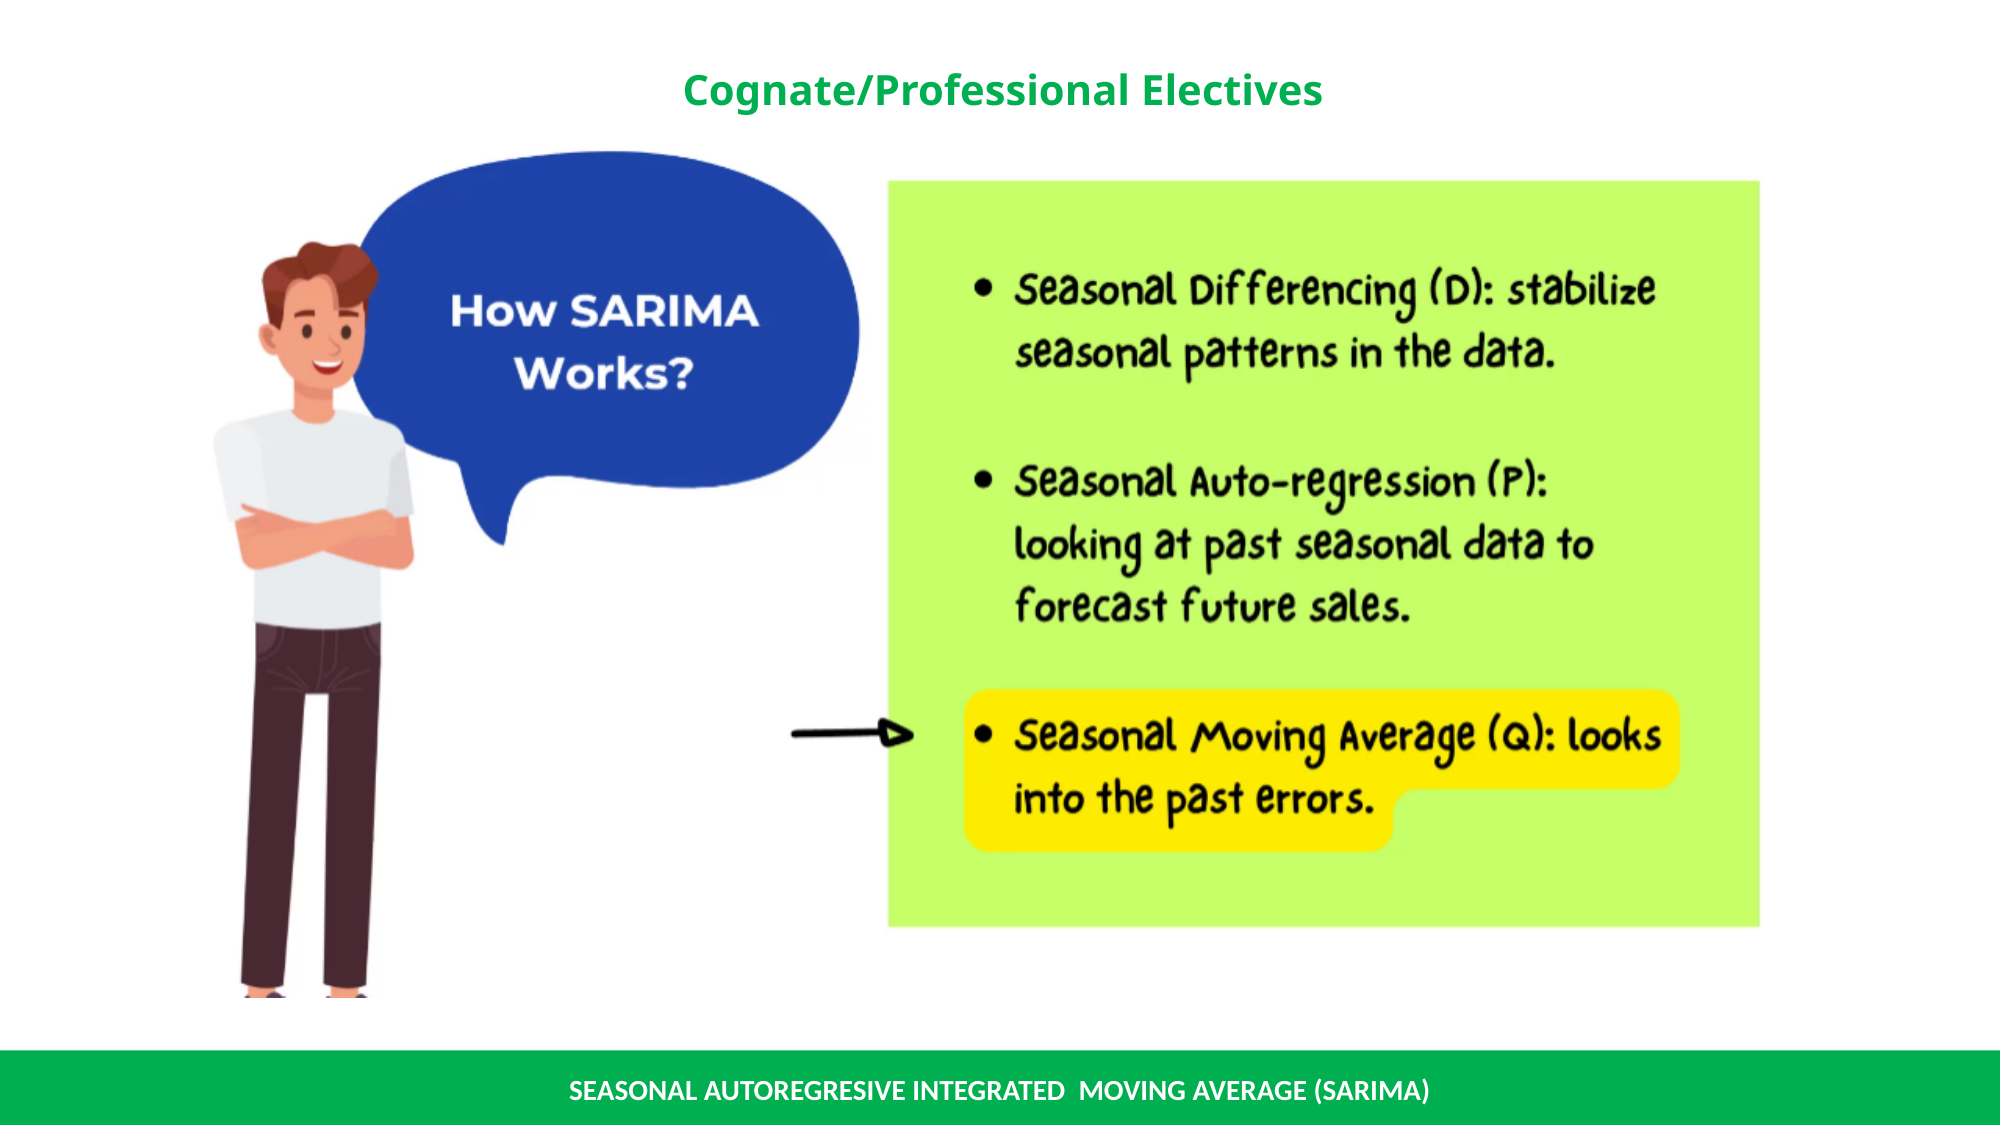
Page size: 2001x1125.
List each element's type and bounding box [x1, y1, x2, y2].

picture [190, 128, 1811, 998]
